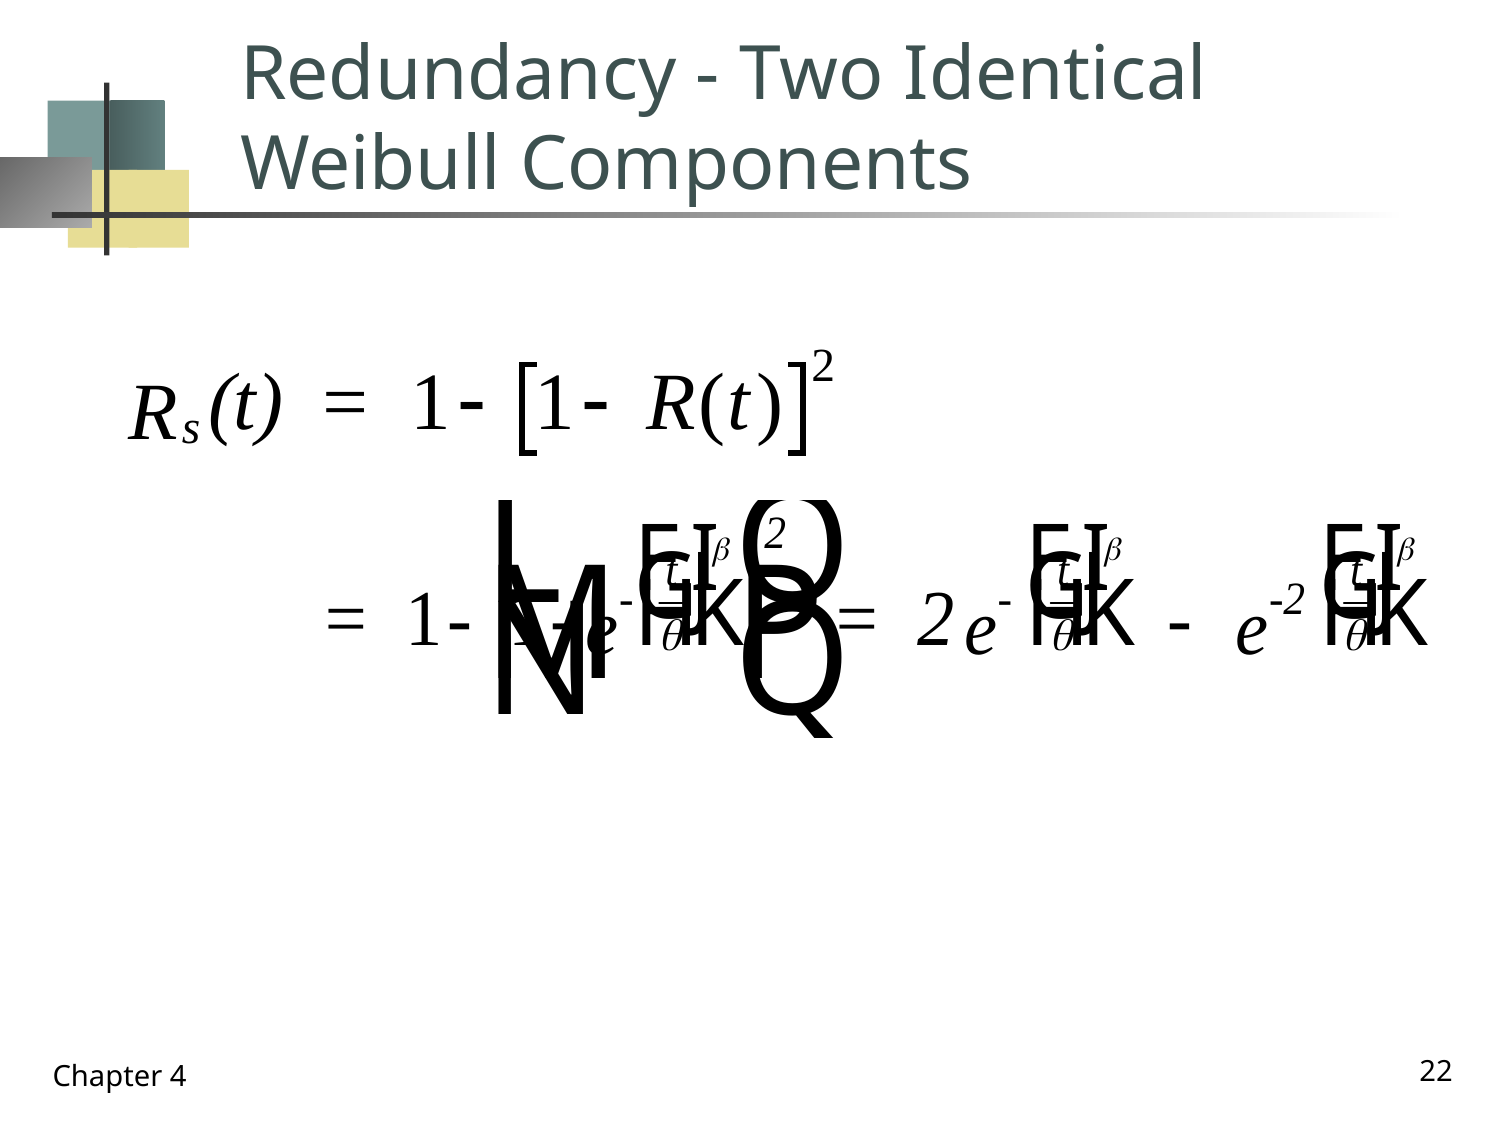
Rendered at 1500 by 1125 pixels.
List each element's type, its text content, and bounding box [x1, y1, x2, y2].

slide_number Chapter 4 [37, 1024, 351, 1101]
slide_number 22 [1154, 1023, 1468, 1100]
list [112, 327, 851, 471]
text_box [274, 499, 1432, 738]
title Redundancy - Two Identical Weibull Components [225, 37, 1313, 213]
